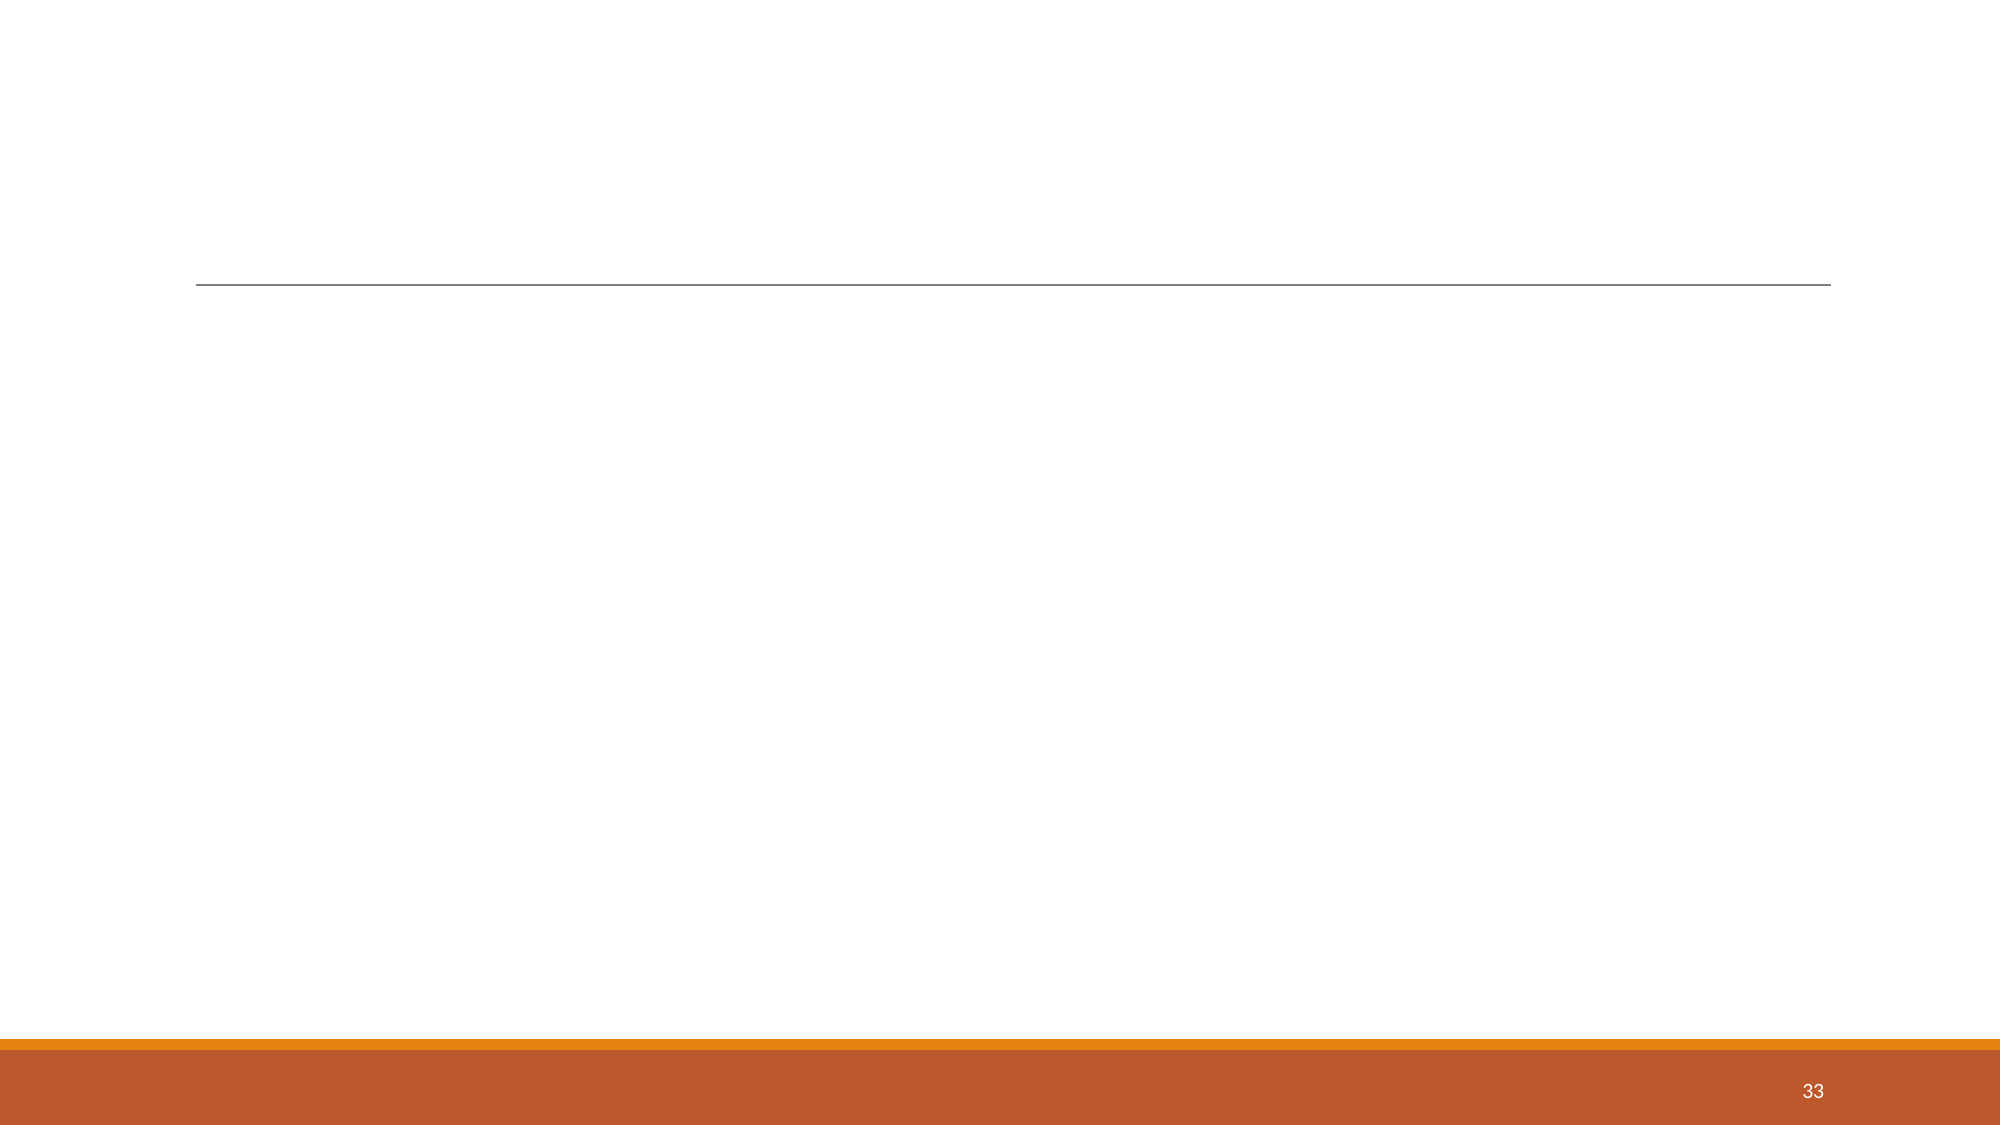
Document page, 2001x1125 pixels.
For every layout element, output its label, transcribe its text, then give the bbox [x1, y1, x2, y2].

slide_number ‹#› [1624, 1059, 1840, 1120]
